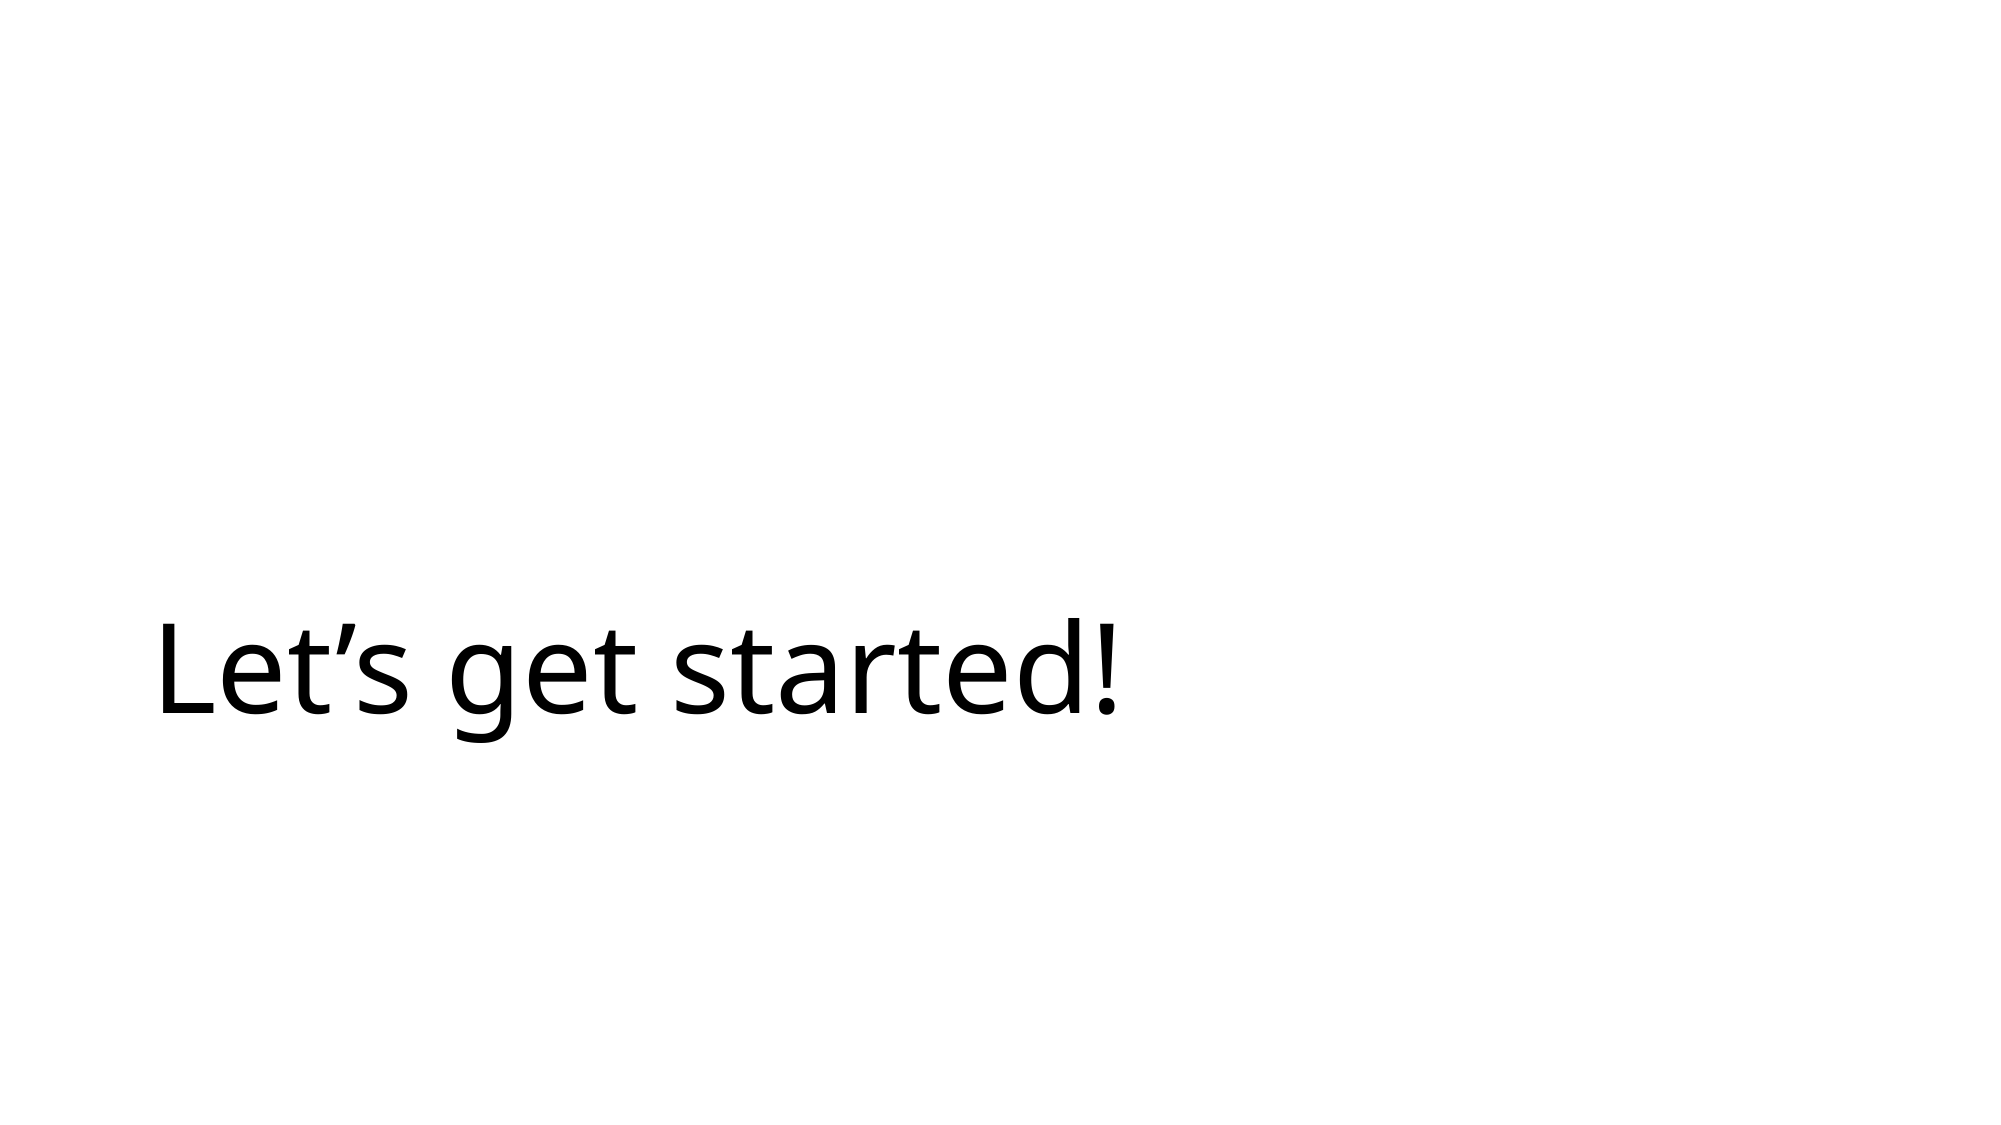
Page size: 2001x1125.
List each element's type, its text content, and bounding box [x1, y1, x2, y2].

title Let’s get started! [136, 280, 1862, 749]
